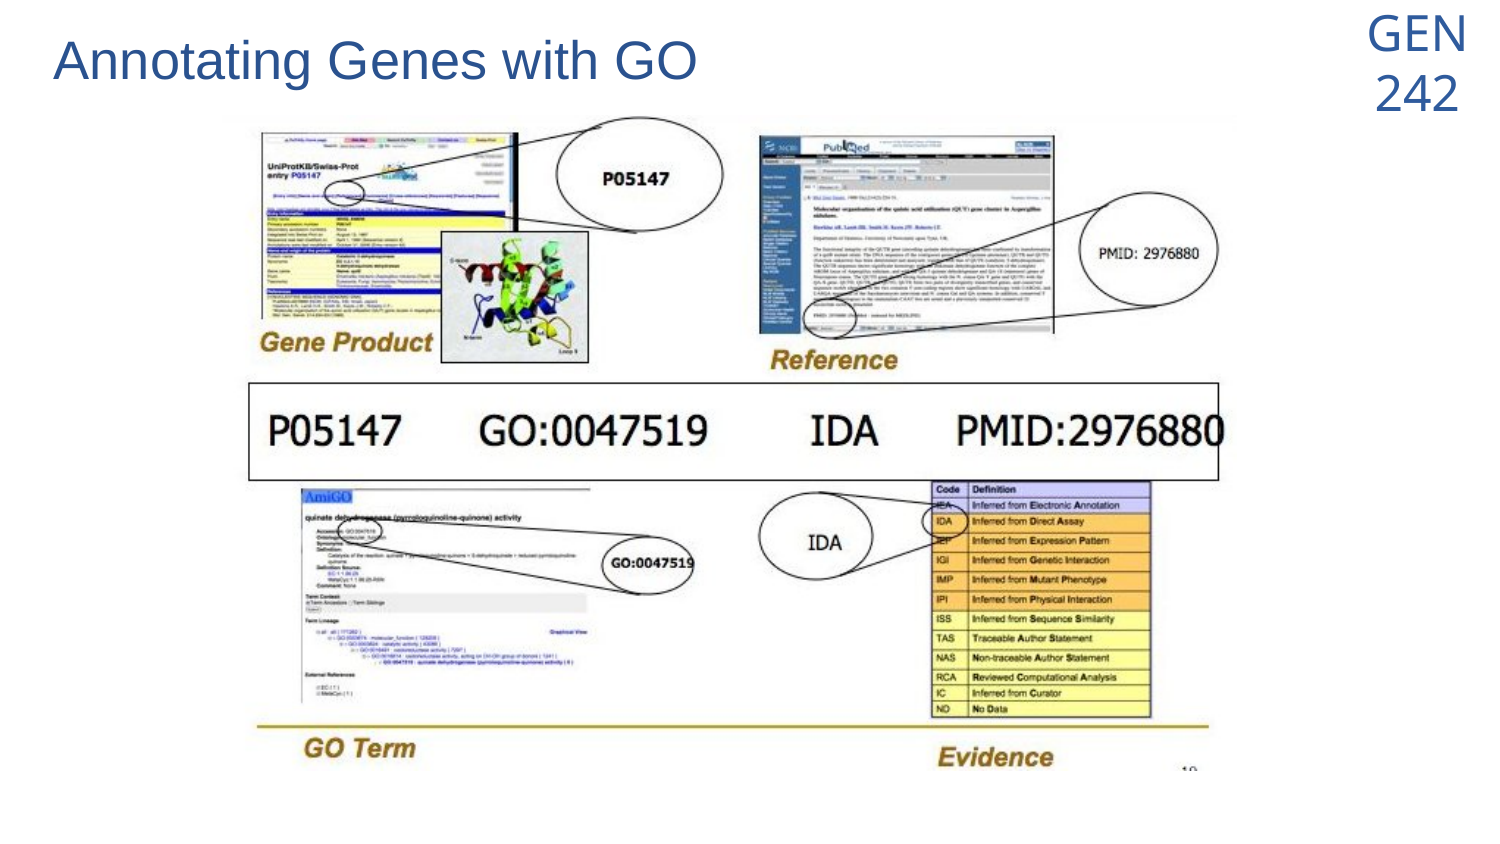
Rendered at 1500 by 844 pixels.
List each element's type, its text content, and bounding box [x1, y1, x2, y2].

picture [222, 115, 1237, 771]
title Annotating Genes with GO [38, 10, 1468, 105]
